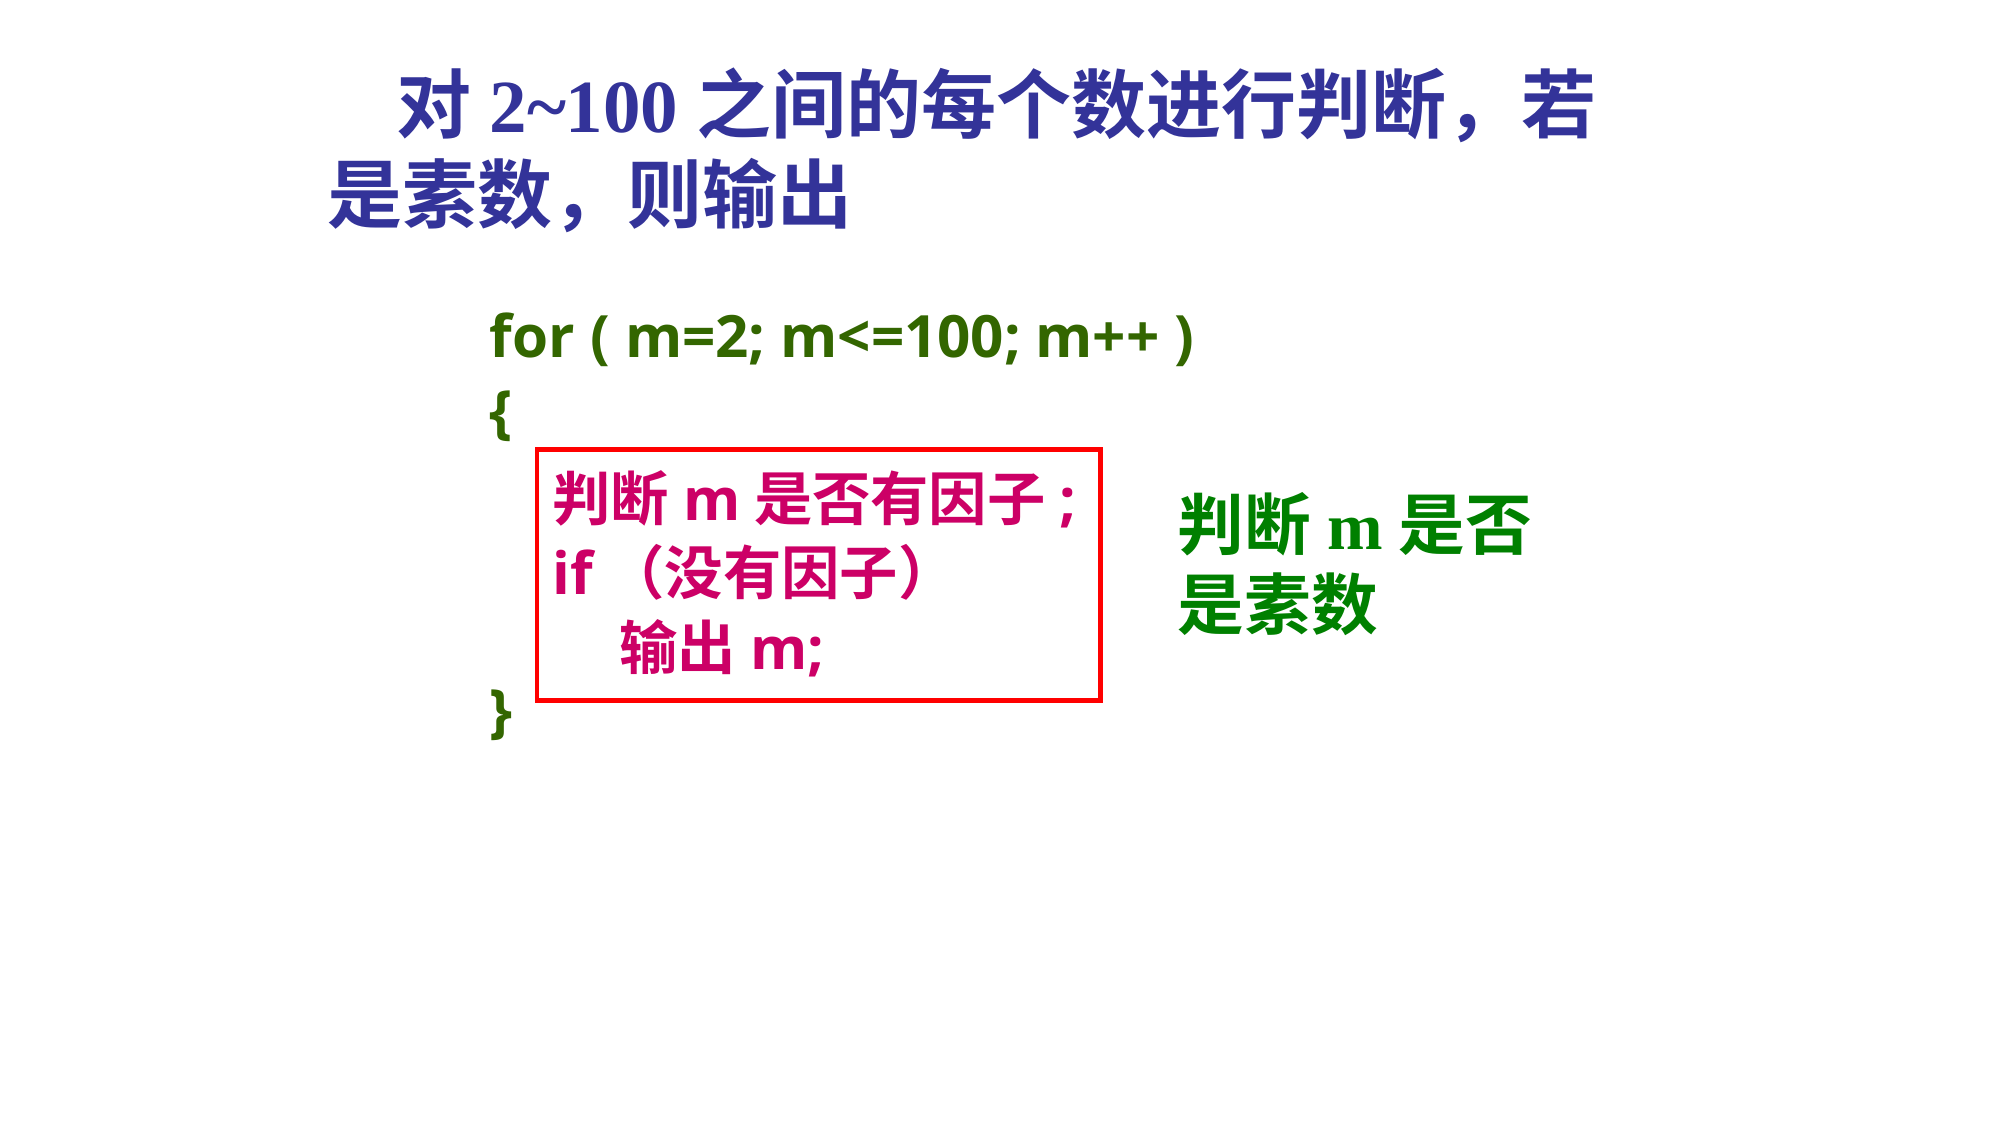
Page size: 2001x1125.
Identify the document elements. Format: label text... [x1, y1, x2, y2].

text_box 判断m是否是素数 [1162, 474, 1578, 650]
text_box 判断m是否有因子; if（没有因子） 输出m; [1101, 462, 1563, 688]
text_box for ( m=2; m<=100; m++ ) { } [474, 299, 1500, 1013]
title 对2~100之间的每个数进行判断，若是素数，则输出 [312, 50, 1625, 246]
text_box [536, 449, 1101, 701]
